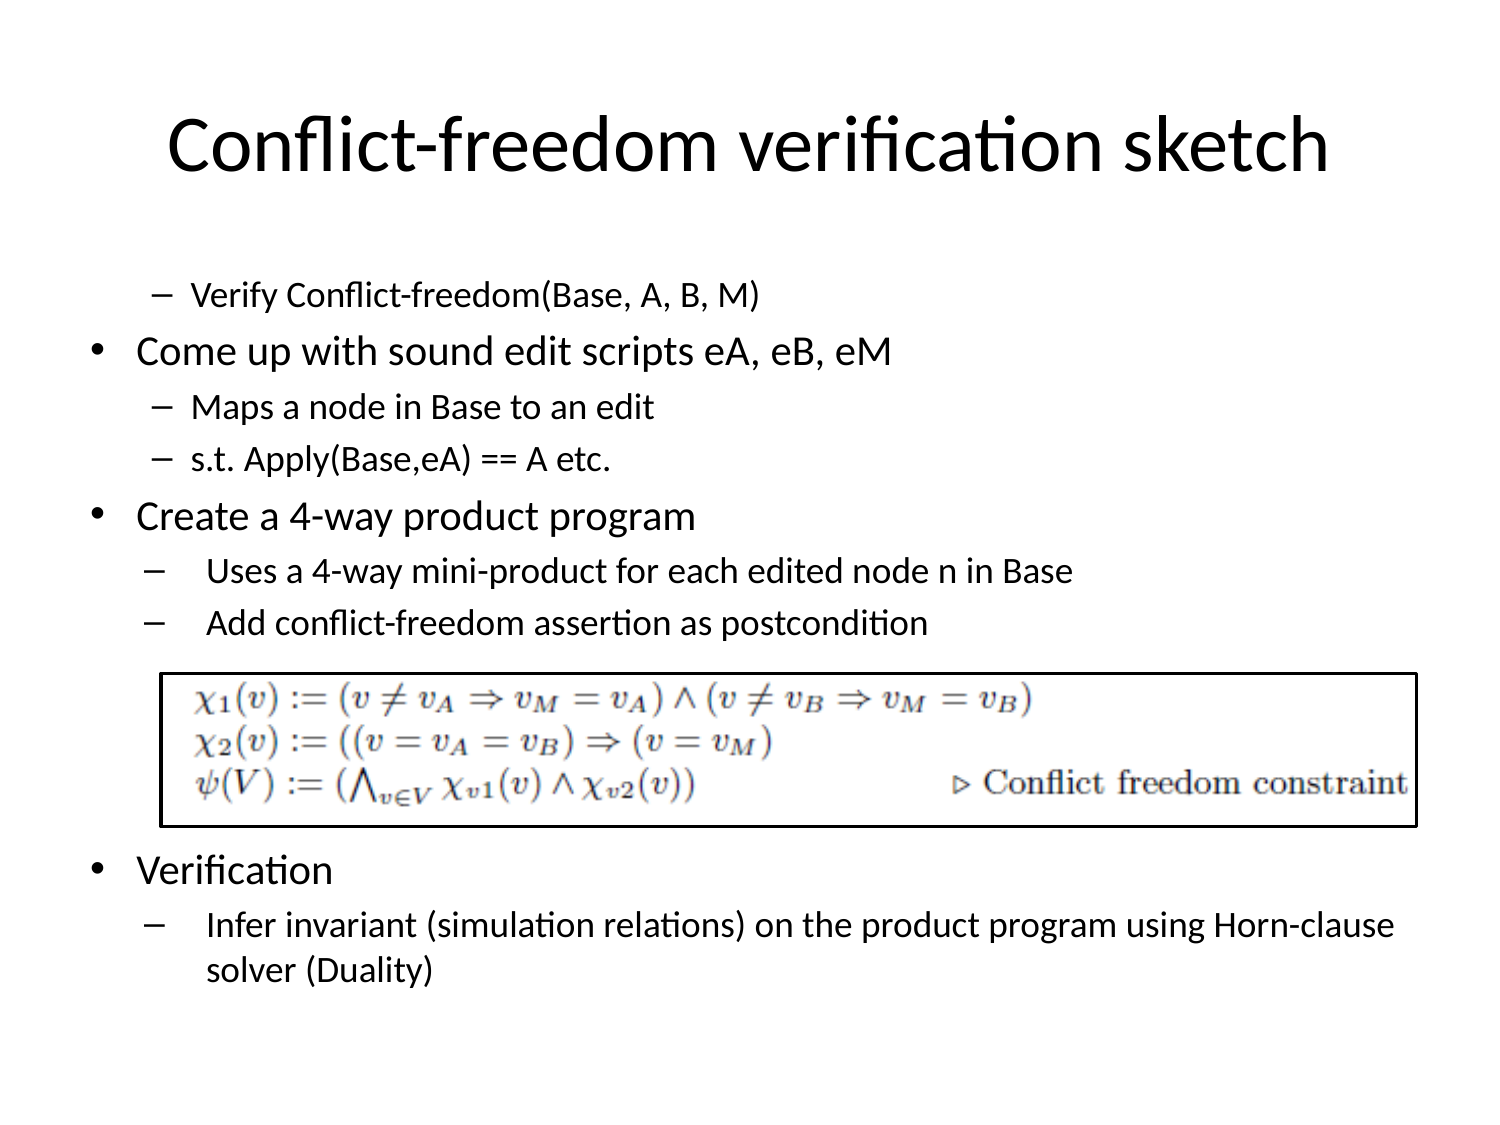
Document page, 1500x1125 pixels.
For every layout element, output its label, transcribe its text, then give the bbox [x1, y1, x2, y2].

title Conflict-freedom verification sketch [75, 45, 1425, 233]
picture [162, 674, 1416, 826]
list Verify Conflict-freedom(Base, A, B, M) Come up with sound edit scripts eA, eB, eM Maps a node in Base to an edit s.t. Apply(Base,eA) == A etc. Create a 4-way product program Uses a 4-way mini-product for each edited node n in Base Add conflict-freedom assertion as postcondition Verification Infer invariant (simulation relations) on the product program using Horn-clause solver (Duality) [75, 262, 1425, 1005]
